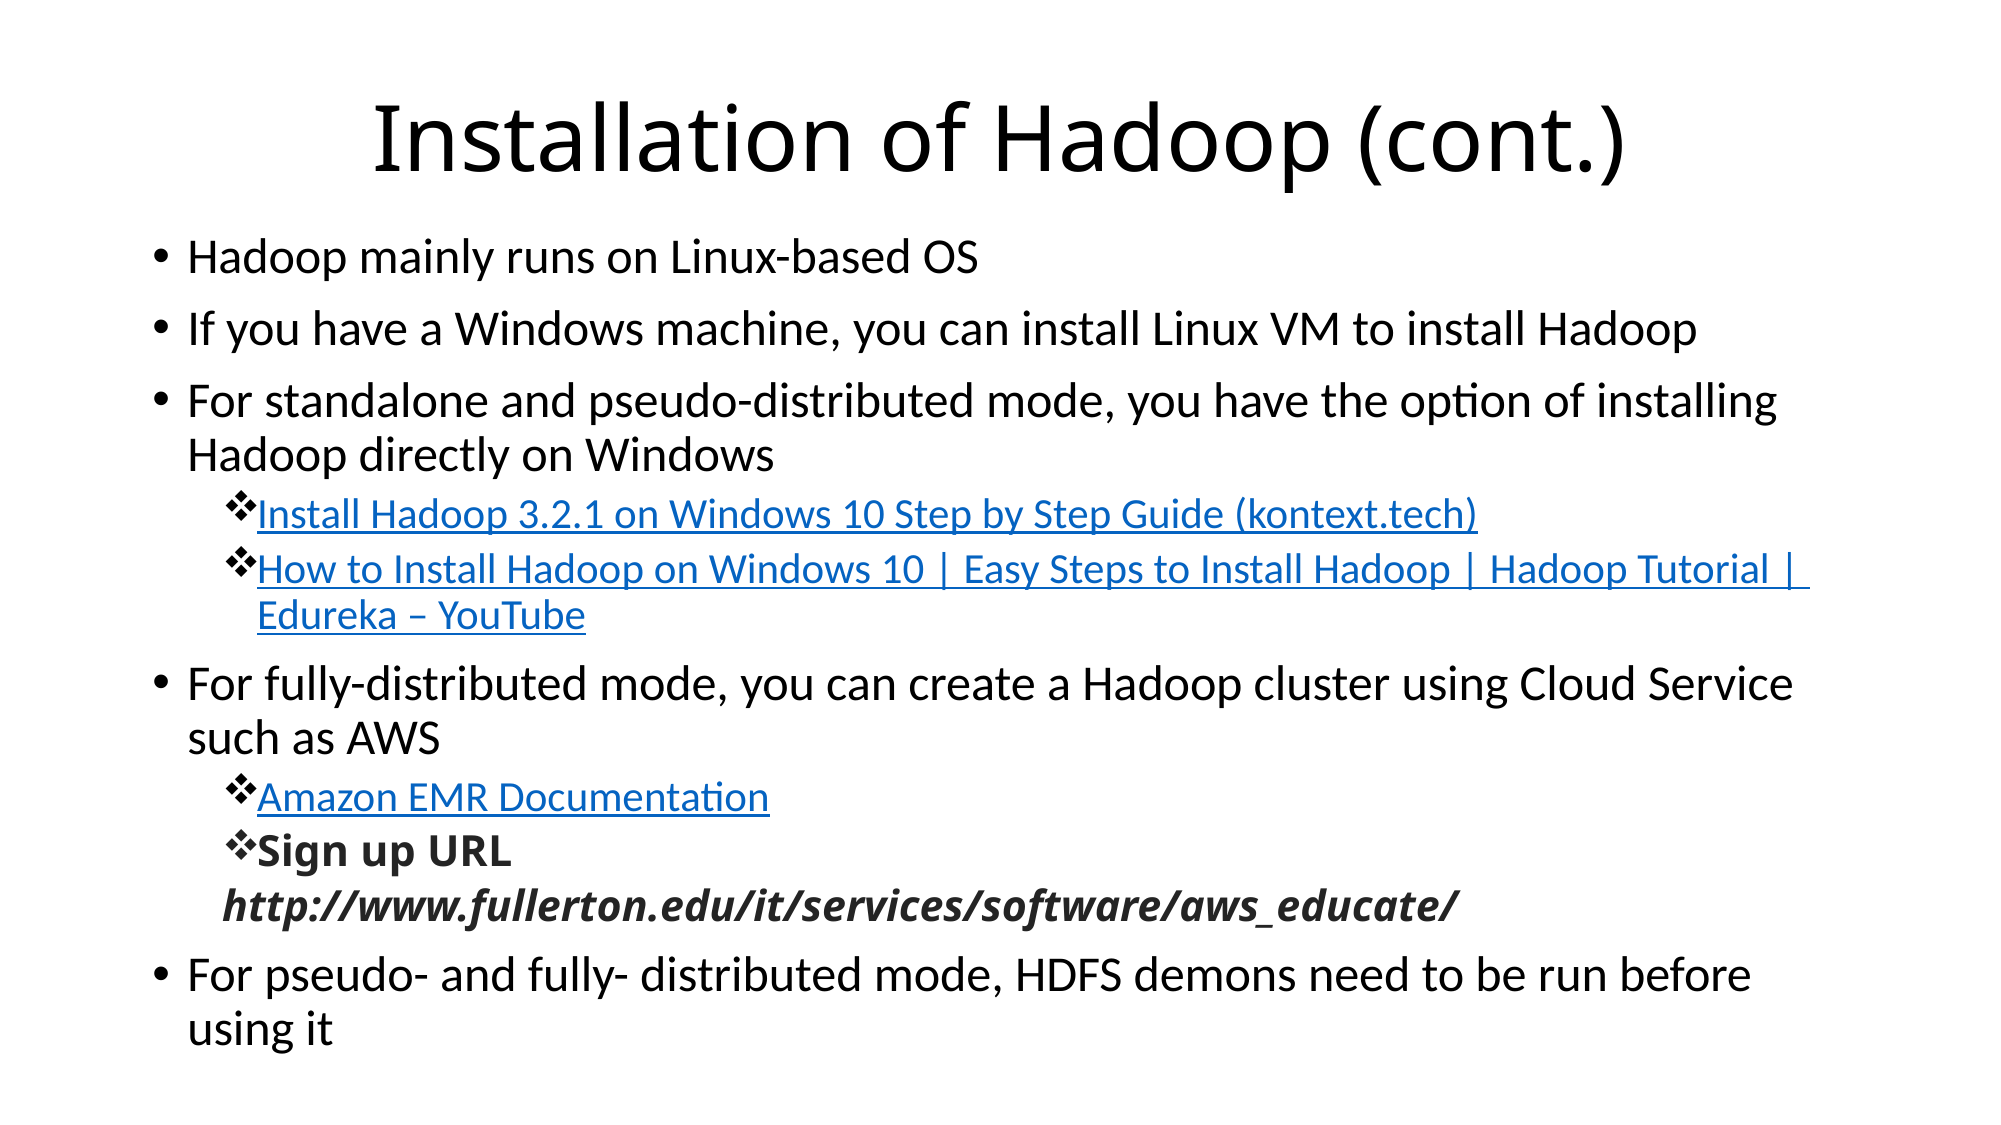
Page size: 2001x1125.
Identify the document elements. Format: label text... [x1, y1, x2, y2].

list Hadoop mainly runs on Linux-based OS If you have a Windows machine, you can install Linux VM to install Hadoop For standalone and pseudo-distributed mode, you have the option of installing Hadoop directly on Windows Install Hadoop 3.2.1 on Windows 10 Step by Step Guide (kontext.tech) How to Install Hadoop on Windows 10 | Easy Steps to Install Hadoop | Hadoop Tutorial | Edureka – YouTube For fully-distributed mode, you can create a Hadoop cluster using Cloud Service such as AWS Amazon EMR Documentation Sign up URL http://www.fullerton.edu/it/services/software/aws_educate/ For pseudo- and fully- distributed mode, HDFS demons need to be run before using it [137, 223, 1863, 1066]
title Installation of Hadoop (cont.) [137, 59, 1863, 223]
